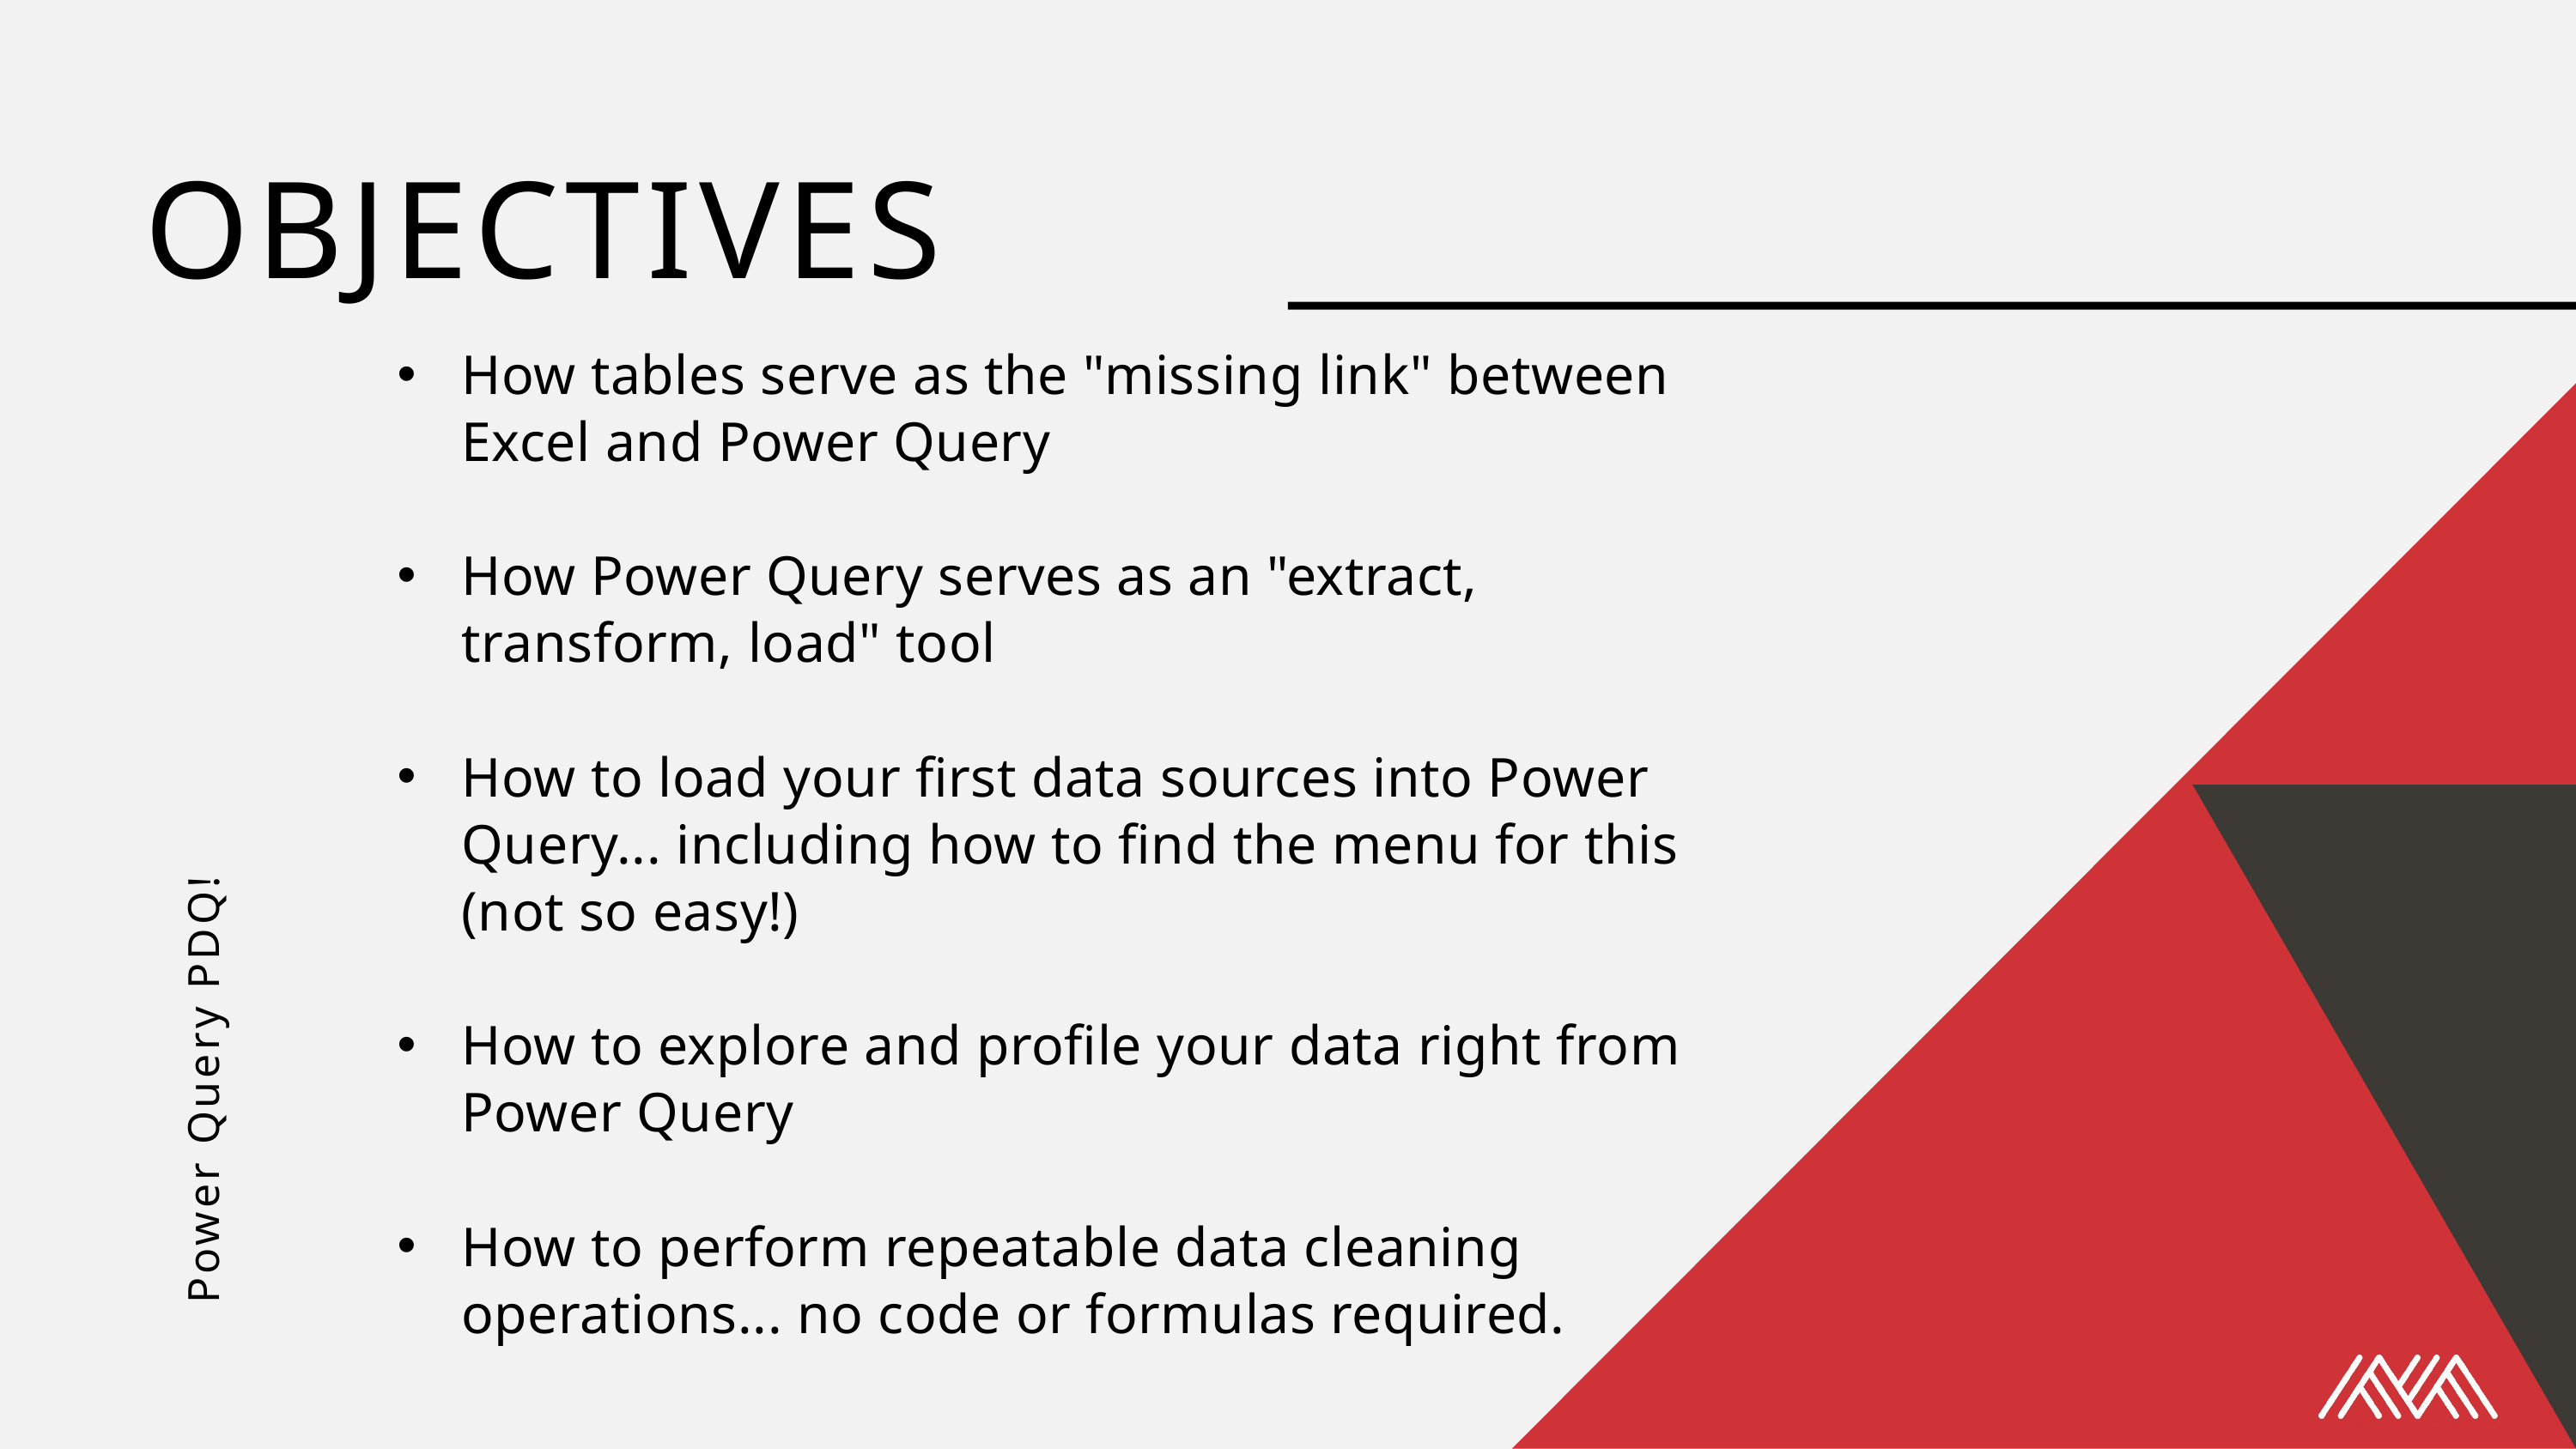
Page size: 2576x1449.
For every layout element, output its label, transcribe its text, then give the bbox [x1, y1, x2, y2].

text_box How tables serve as the "missing link" between Excel and Power Query How Power Query serves as an "extract, transform, load" tool How to load your first data sources into Power Query... including how to find the menu for this (not so easy!) How to explore and profile your data right from Power Query How to perform repeatable data cleaning operations... no code or formulas required. [397, 337, 1699, 1411]
text_box Power Query PDQ! [167, 790, 228, 1304]
picture [2267, 1303, 2551, 1449]
text_box [1287, 301, 2576, 310]
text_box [2192, 784, 2576, 1449]
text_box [1510, 384, 2576, 1448]
text_box OBJECTIVES [144, 144, 1212, 306]
